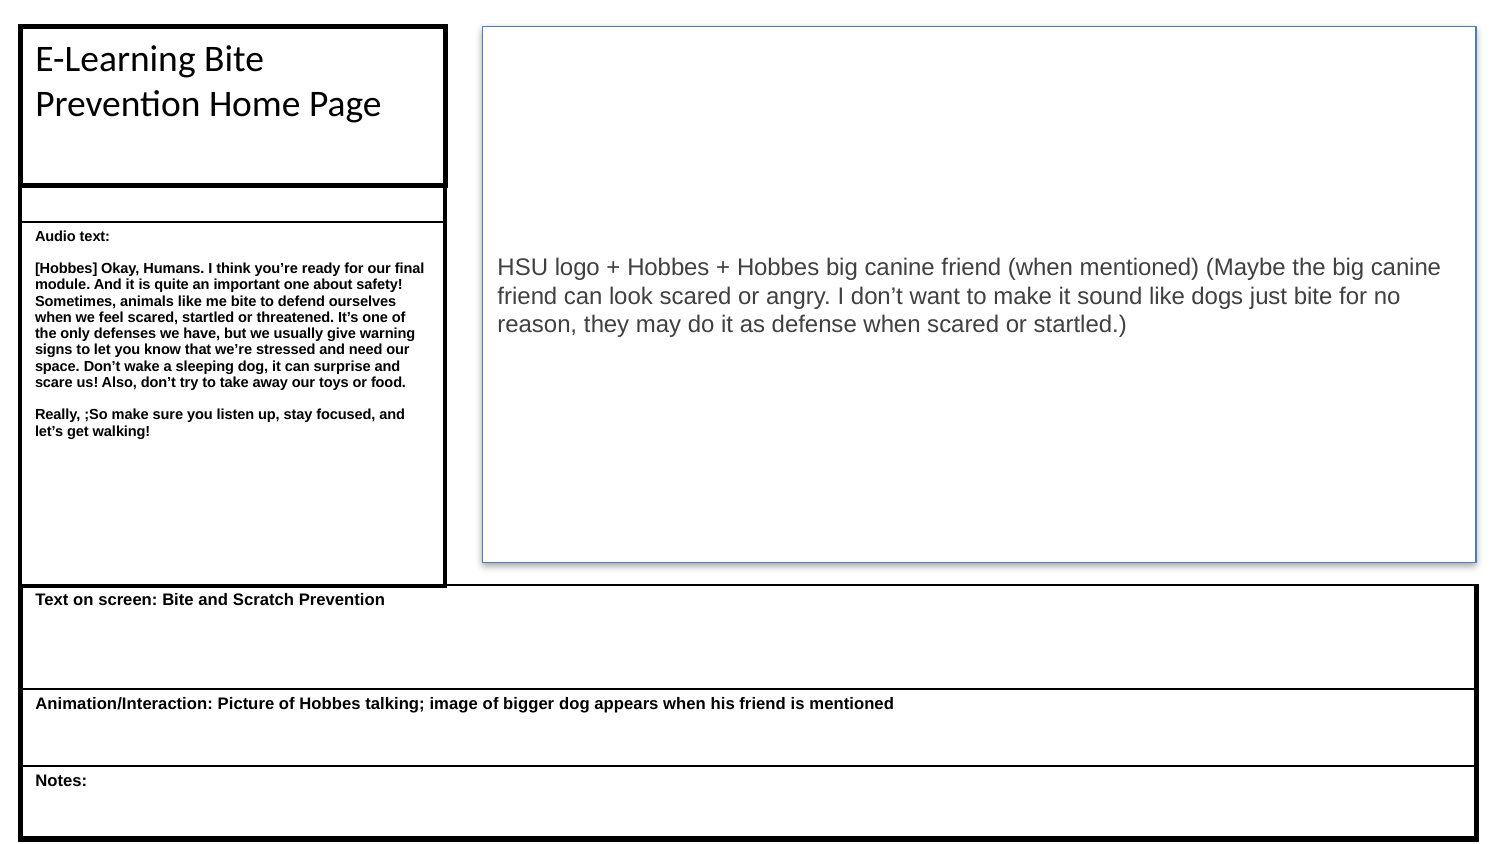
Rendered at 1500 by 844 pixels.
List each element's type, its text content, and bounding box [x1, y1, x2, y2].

table_cell Animation/Interaction: Picture of Hobbes talking; image of bigger dog appears when his friend is mentioned [23, 690, 1474, 765]
table_header Text on screen: Bite and Scratch Prevention [23, 586, 1474, 688]
text_box HSU logo + Hobbes + Hobbes big canine friend (when mentioned) (Maybe the big canine friend can look scared or angry. I don’t want to make it sound like dogs just bite for no reason, they may do it as defense when scared or startled.) [482, 26, 1477, 563]
table_cell Audio text: [Hobbes] Okay, Humans. I think you’re ready for our final module. And it is quite an important one about safety! Sometimes, animals like me bite to defend ourselves when we feel scared, startled or threatened. It’s one of the only defenses we have, but we usually give warning signs to let you know that we’re stressed and need our space. Don’t wake a sleeping dog, it can surprise and scare us! Also, don’t try to take away our toys or food. Really, ;So make sure you listen up, stay focused, and let’s get walking! [22, 223, 443, 584]
table_header [22, 188, 443, 221]
text_box E-Learning Bite Prevention Home Page [20, 26, 446, 186]
table_cell Notes: [23, 767, 1474, 836]
